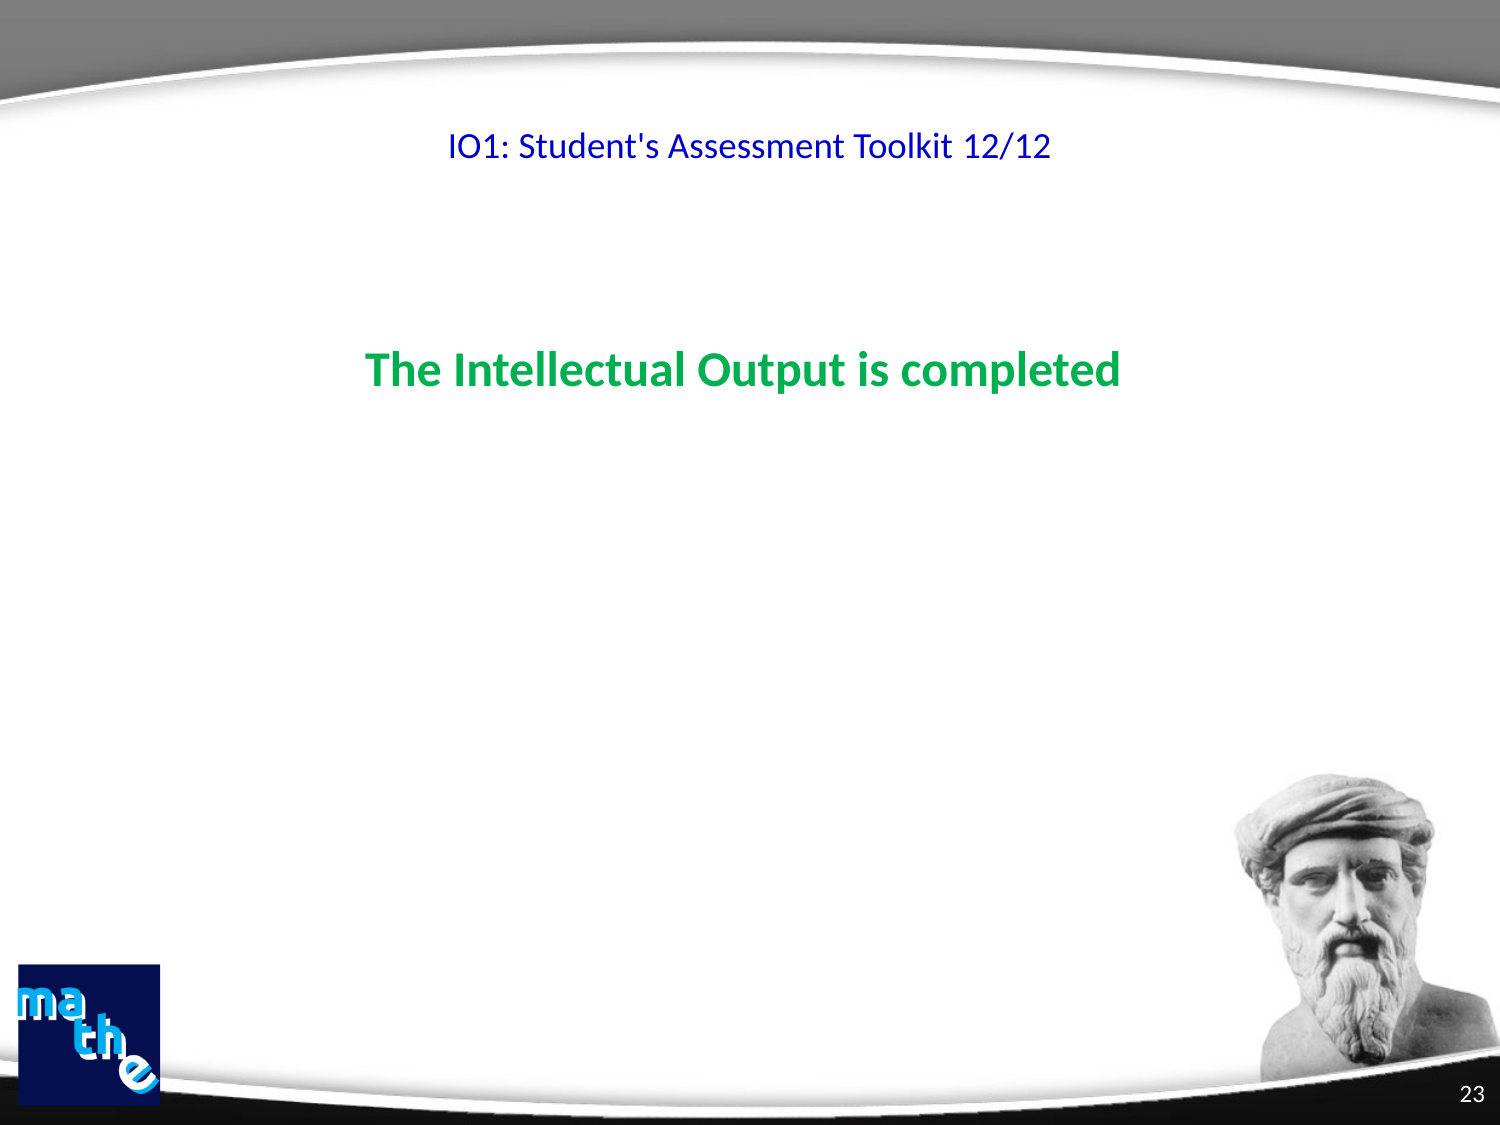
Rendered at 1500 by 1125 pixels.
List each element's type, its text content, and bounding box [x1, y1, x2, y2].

title IO1: Student's Assessment Toolkit 12/12 [112, 113, 1388, 256]
picture [0, 0, 1500, 1125]
subtitle The Intellectual Output is completed [218, 290, 1269, 905]
